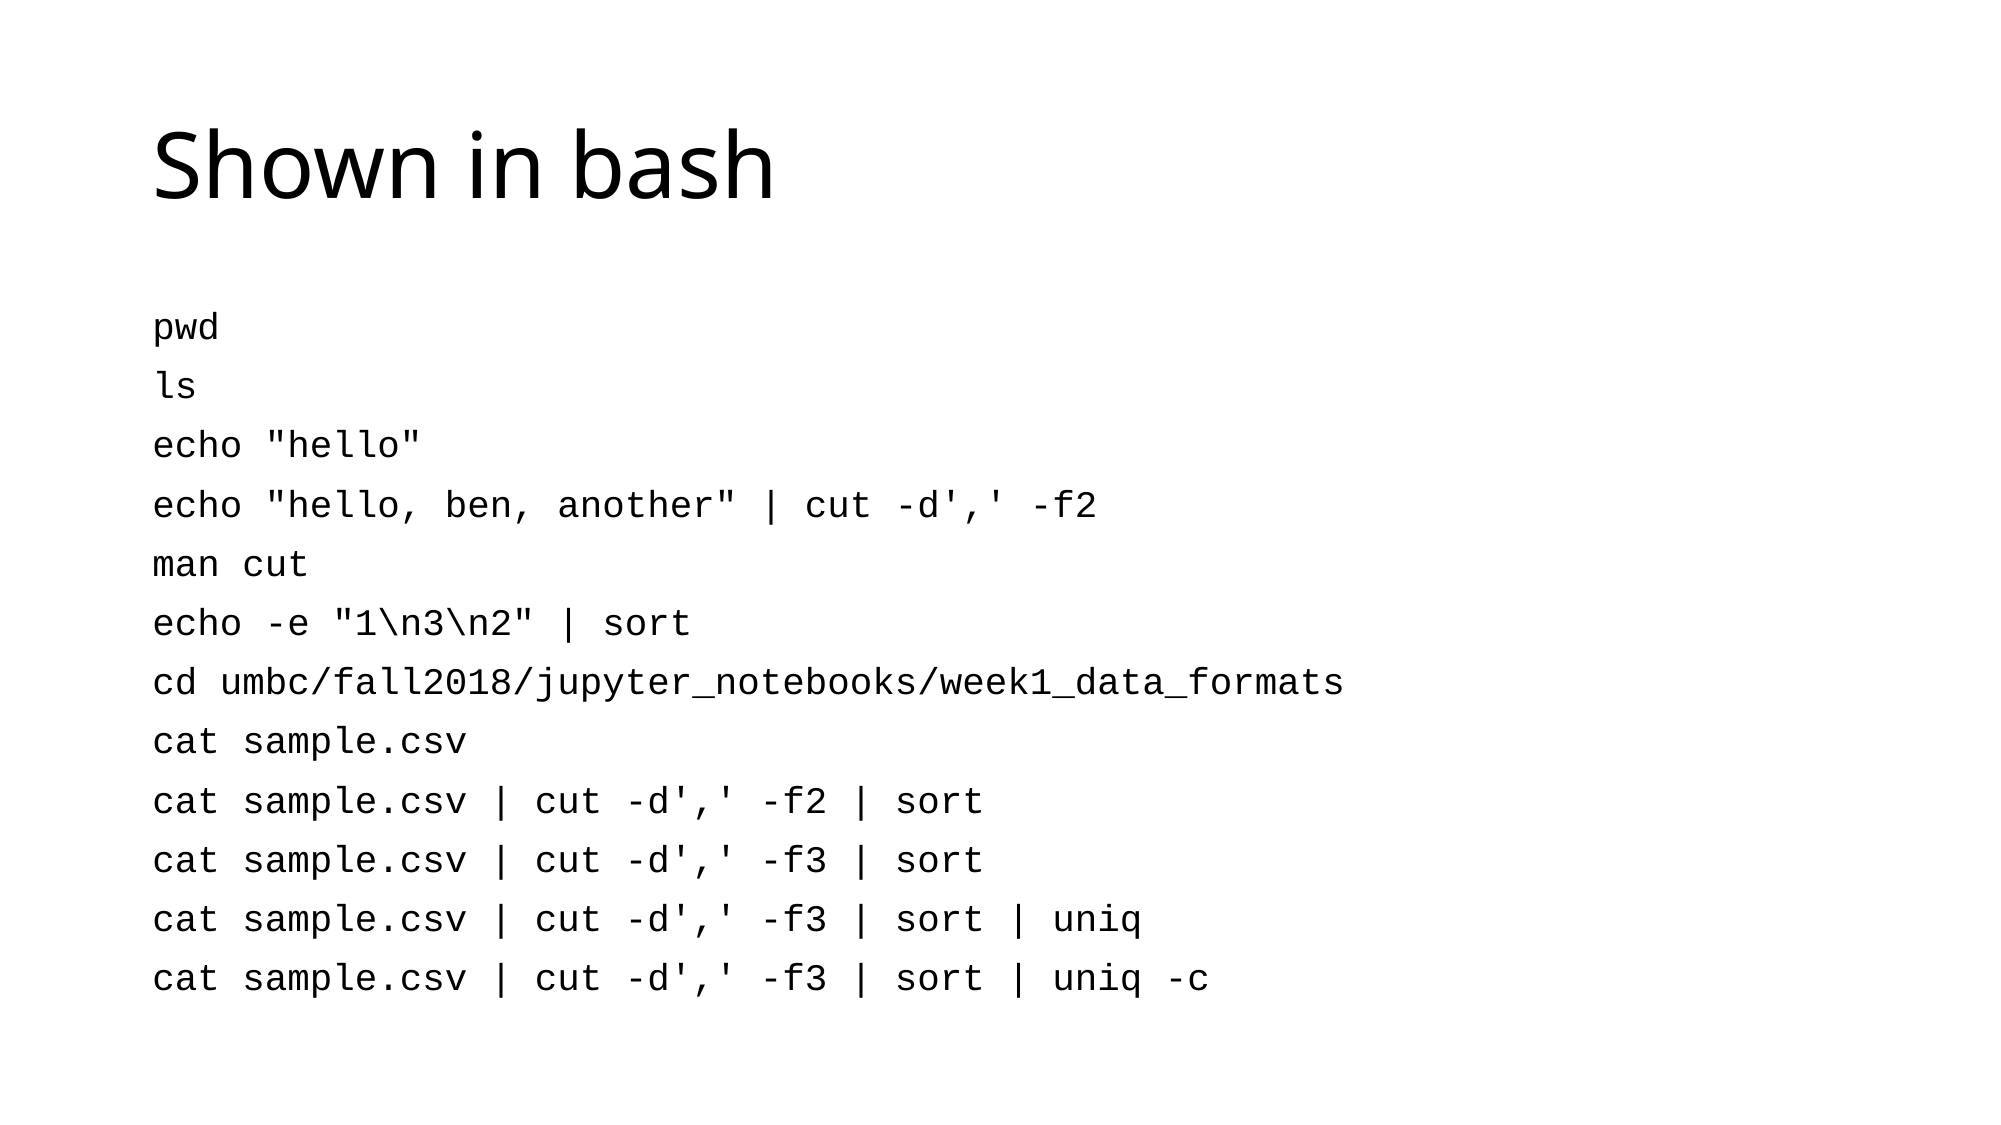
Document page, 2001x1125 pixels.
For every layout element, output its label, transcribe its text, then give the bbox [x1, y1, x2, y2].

title Shown in bash [137, 59, 1863, 278]
list pwd ls echo "hello" echo "hello, ben, another" | cut -d',' -f2 man cut echo -e "1\n3\n2" | sort cd umbc/fall2018/jupyter_notebooks/week1_data_formats cat sample.csv cat sample.csv | cut -d',' -f2 | sort cat sample.csv | cut -d',' -f3 | sort cat sample.csv | cut -d',' -f3 | sort | uniq cat sample.csv | cut -d',' -f3 | sort | uniq -c [137, 299, 1863, 1014]
